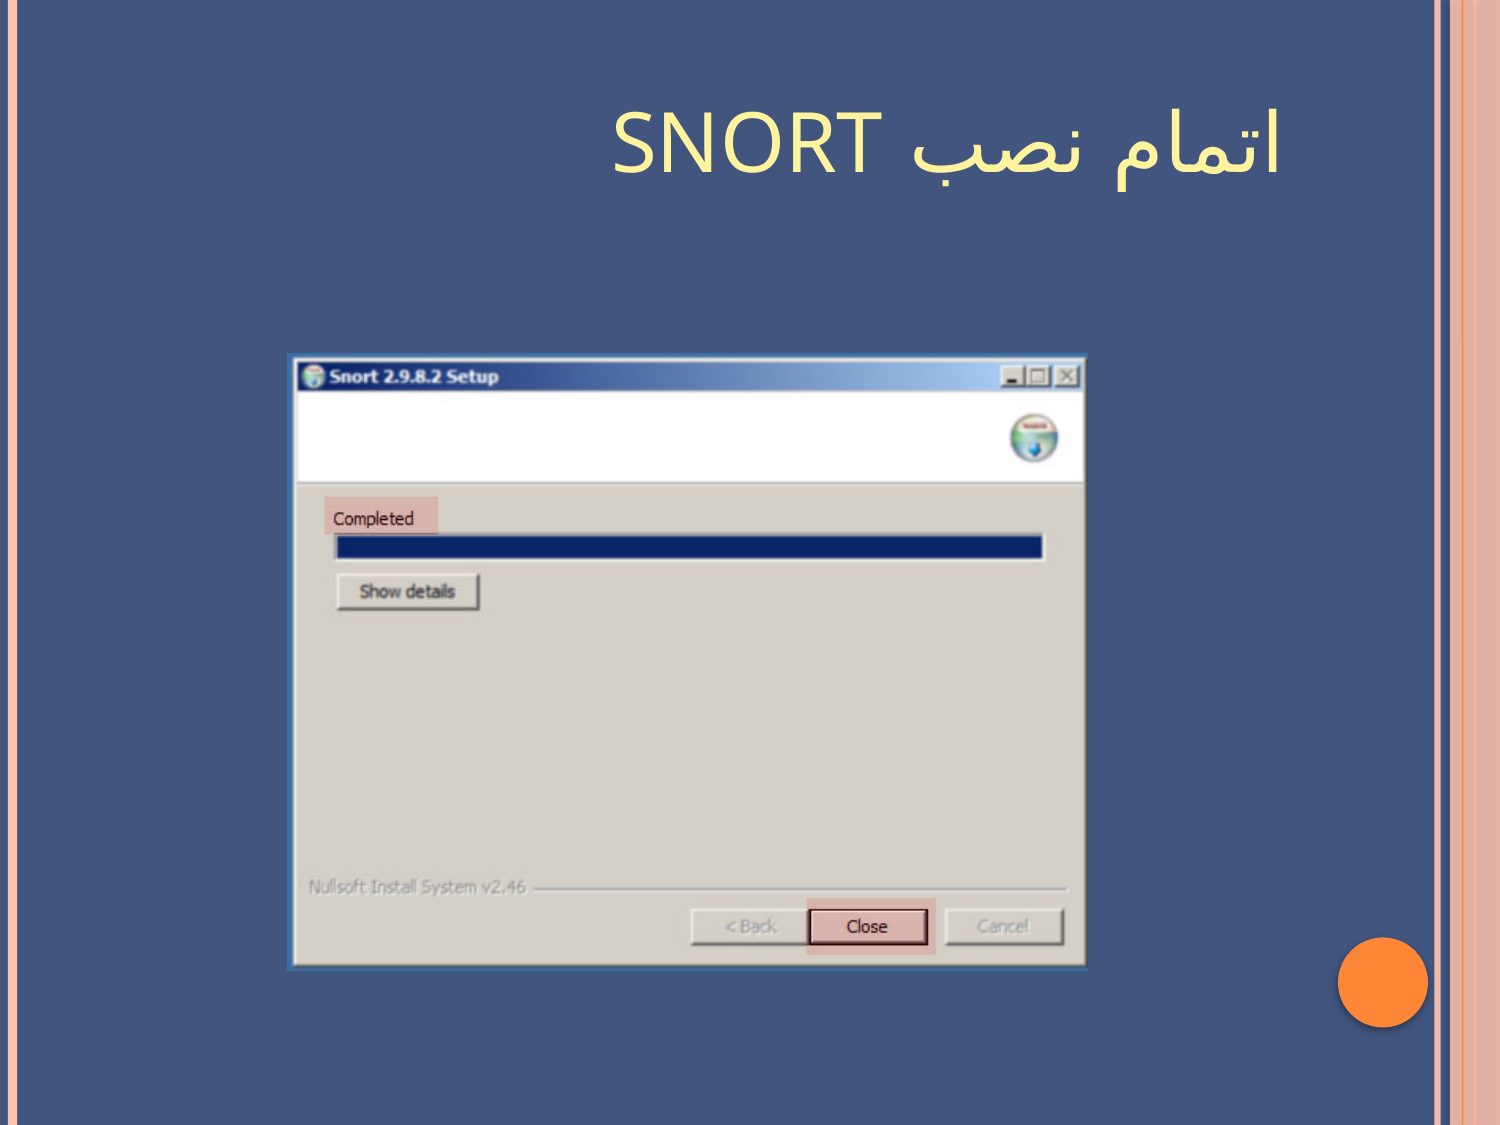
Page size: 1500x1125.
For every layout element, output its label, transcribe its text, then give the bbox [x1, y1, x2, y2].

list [286, 352, 1089, 972]
title اتمام نصب snort [75, 45, 1300, 233]
